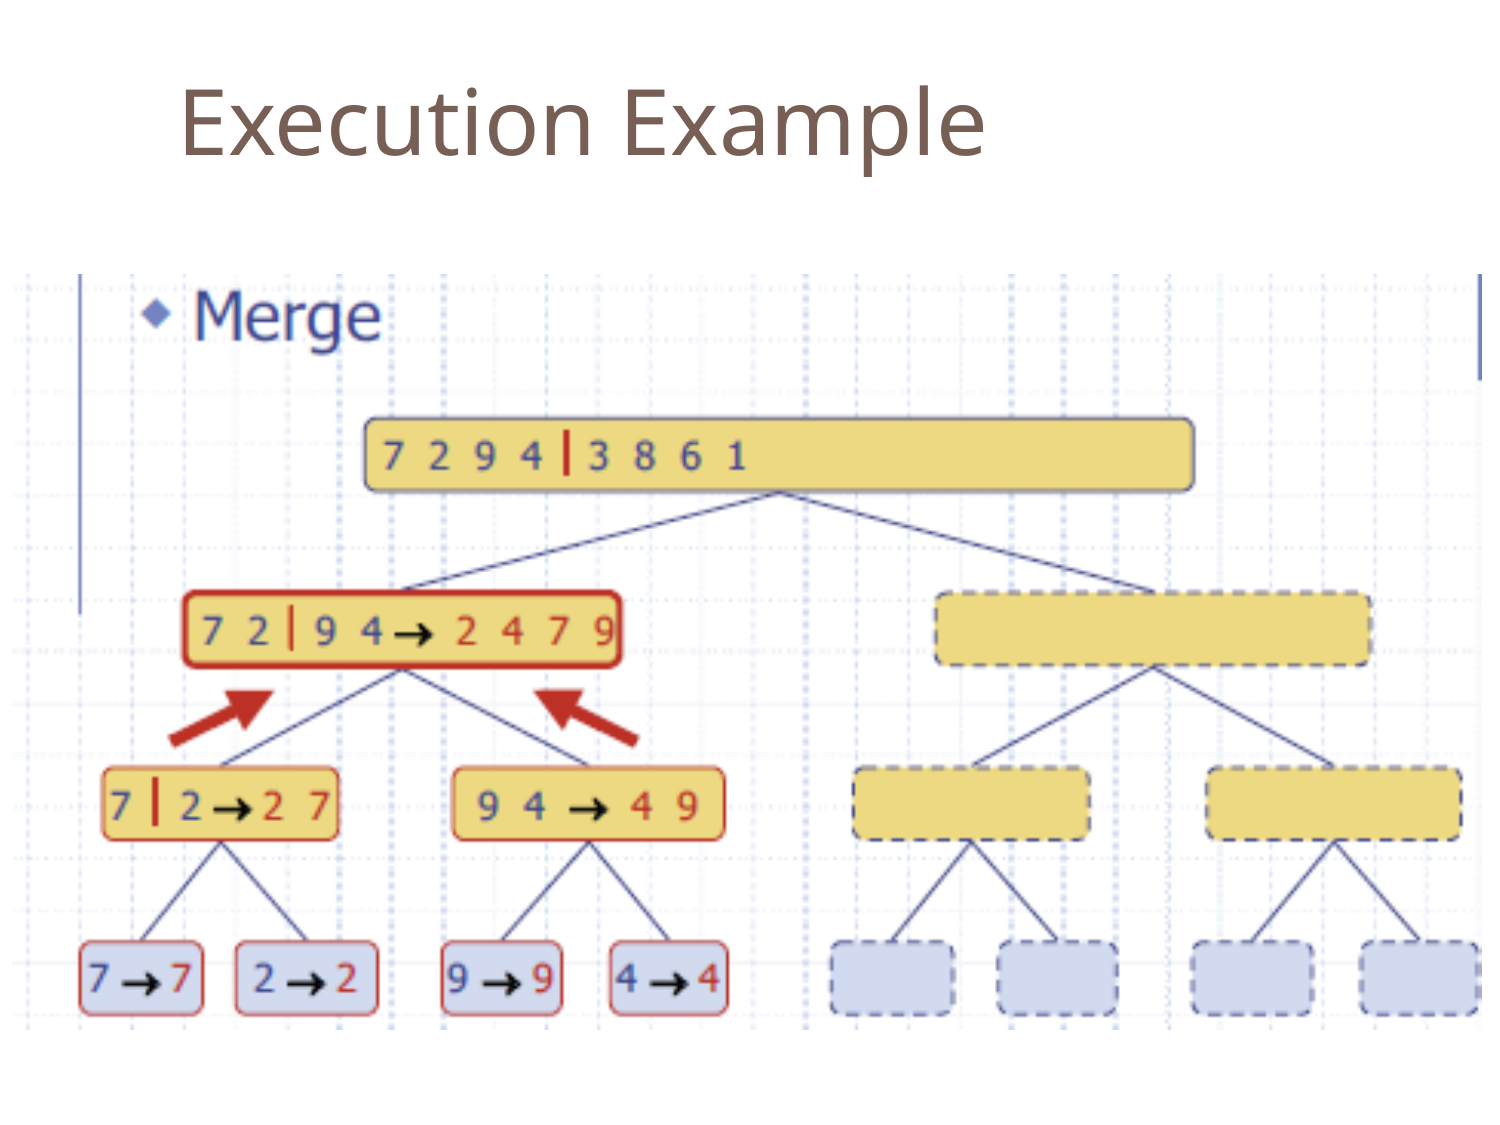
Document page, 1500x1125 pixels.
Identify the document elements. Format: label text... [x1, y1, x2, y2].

picture [12, 274, 1483, 1030]
text_box Execution Example [162, 37, 1500, 200]
